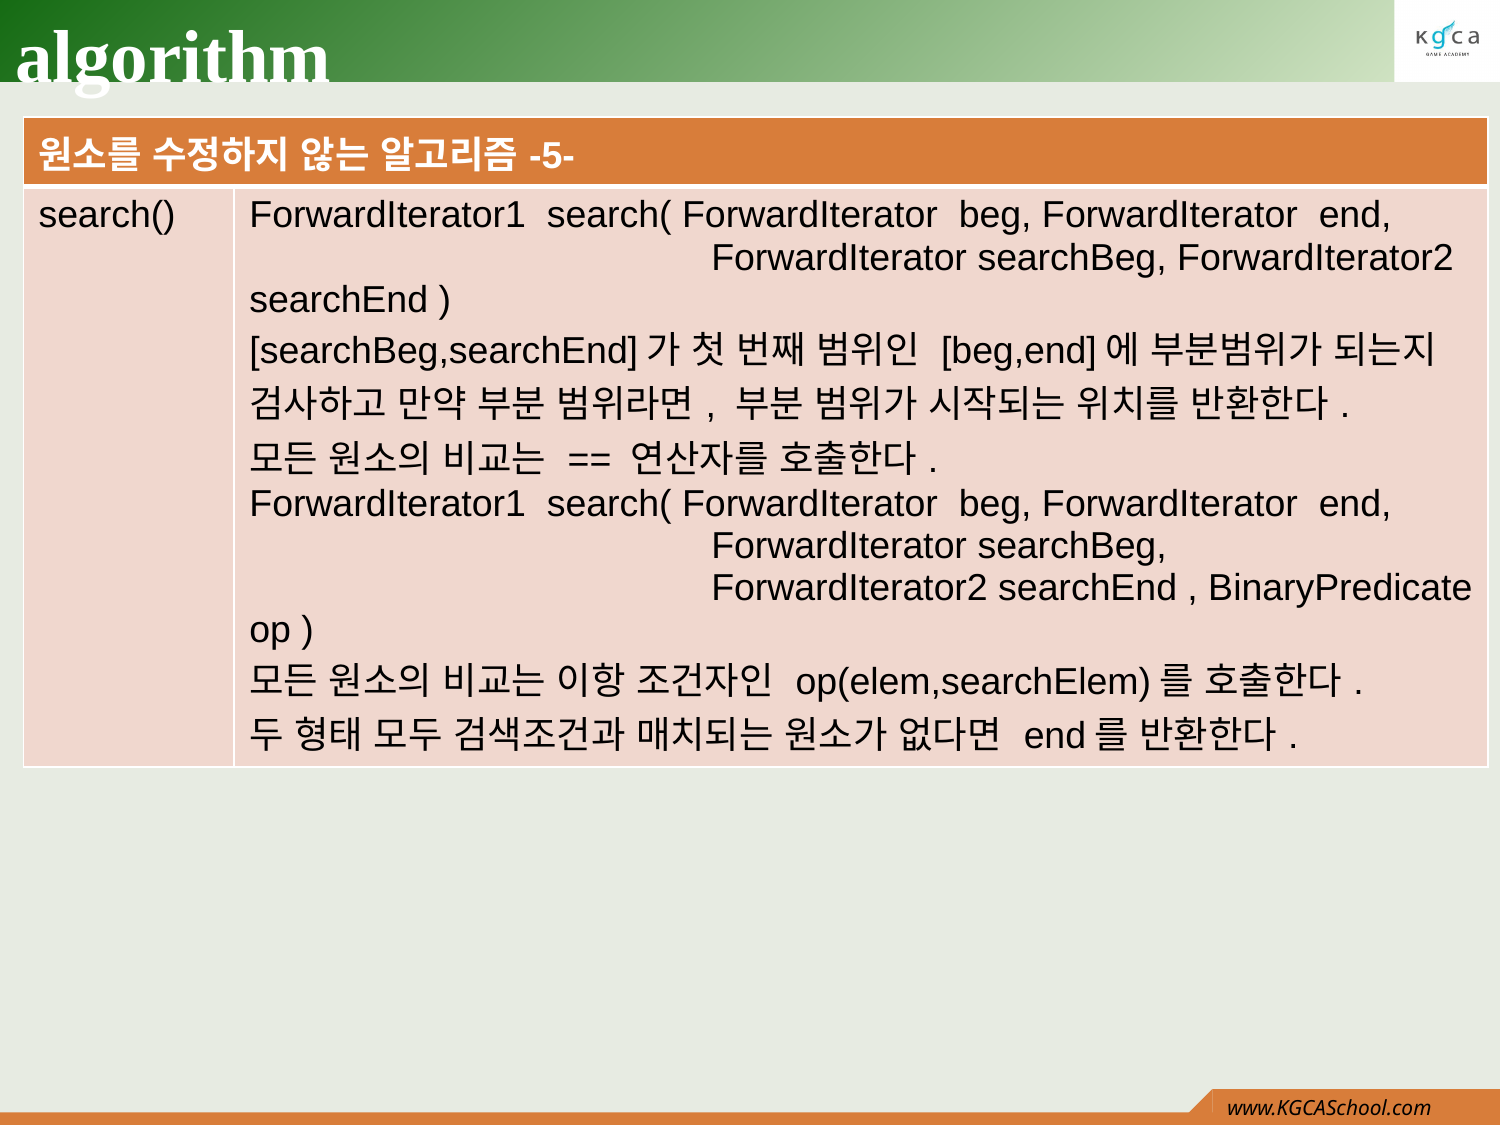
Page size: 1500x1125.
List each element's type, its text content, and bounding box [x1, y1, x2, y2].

table_header 원소를 수정하지 않는 알고리즘-5- [24, 118, 1487, 184]
table_cell search() [24, 189, 233, 766]
picture [1394, 0, 1500, 82]
title algorithm [0, 0, 1351, 106]
table_cell ForwardIterator1 search( ForwardIterator beg, ForwardIterator end, ForwardIterator searchBeg, ForwardIterator2 searchEnd ) [searchBeg,searchEnd]가 첫 번째 범위인 [beg,end]에 부분범위가 되는지 검사하고 만약 부분 범위라면, 부분 범위가 시작되는 위치를 반환한다. 모든 원소의 비교는 == 연산자를 호출한다. ForwardIterator1 search( ForwardIterator beg, ForwardIterator end, ForwardIterator searchBeg, ForwardIterator2 searchEnd , BinaryPredicate op ) 모든 원소의 비교는 이항 조건자인 op(elem,searchElem)를 호출한다. 두 형태 모두 검색조건과 매치되는 원소가 없다면 end를 반환한다. [235, 189, 1487, 766]
